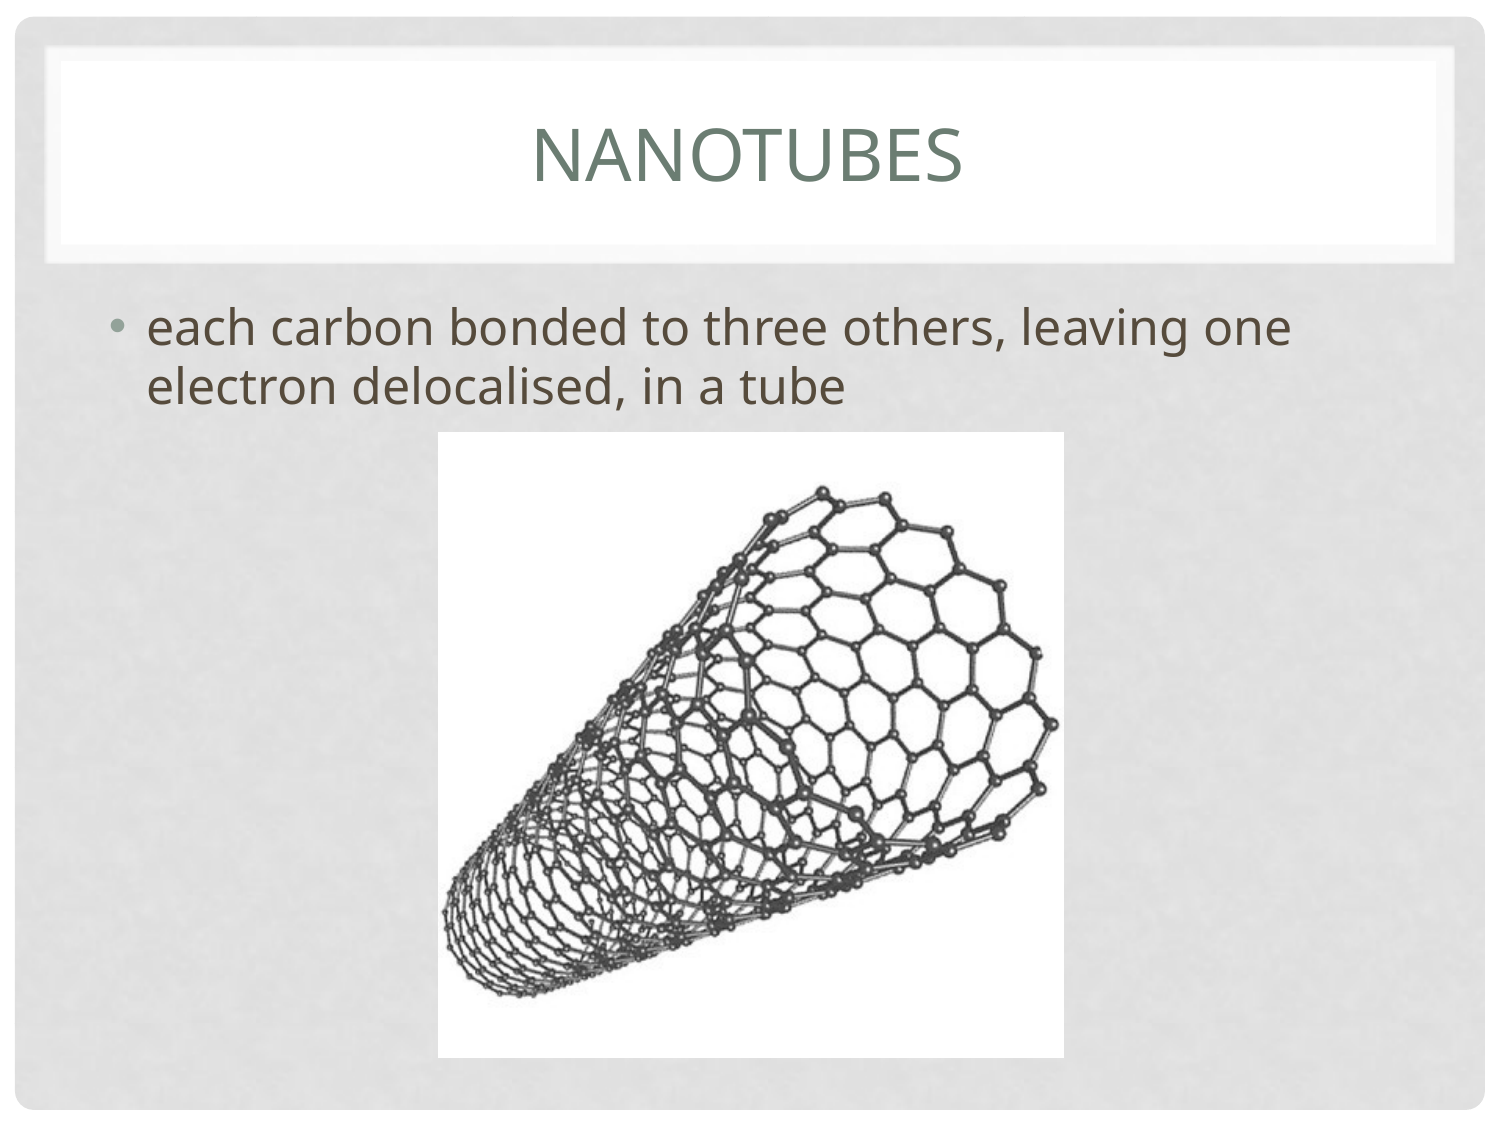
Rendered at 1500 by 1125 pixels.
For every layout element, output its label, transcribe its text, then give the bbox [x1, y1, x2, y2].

picture [438, 432, 1064, 1058]
title nanotubes [69, 66, 1425, 238]
list each carbon bonded to three others, leaving one electron delocalised, in a tube [75, 287, 1425, 1005]
